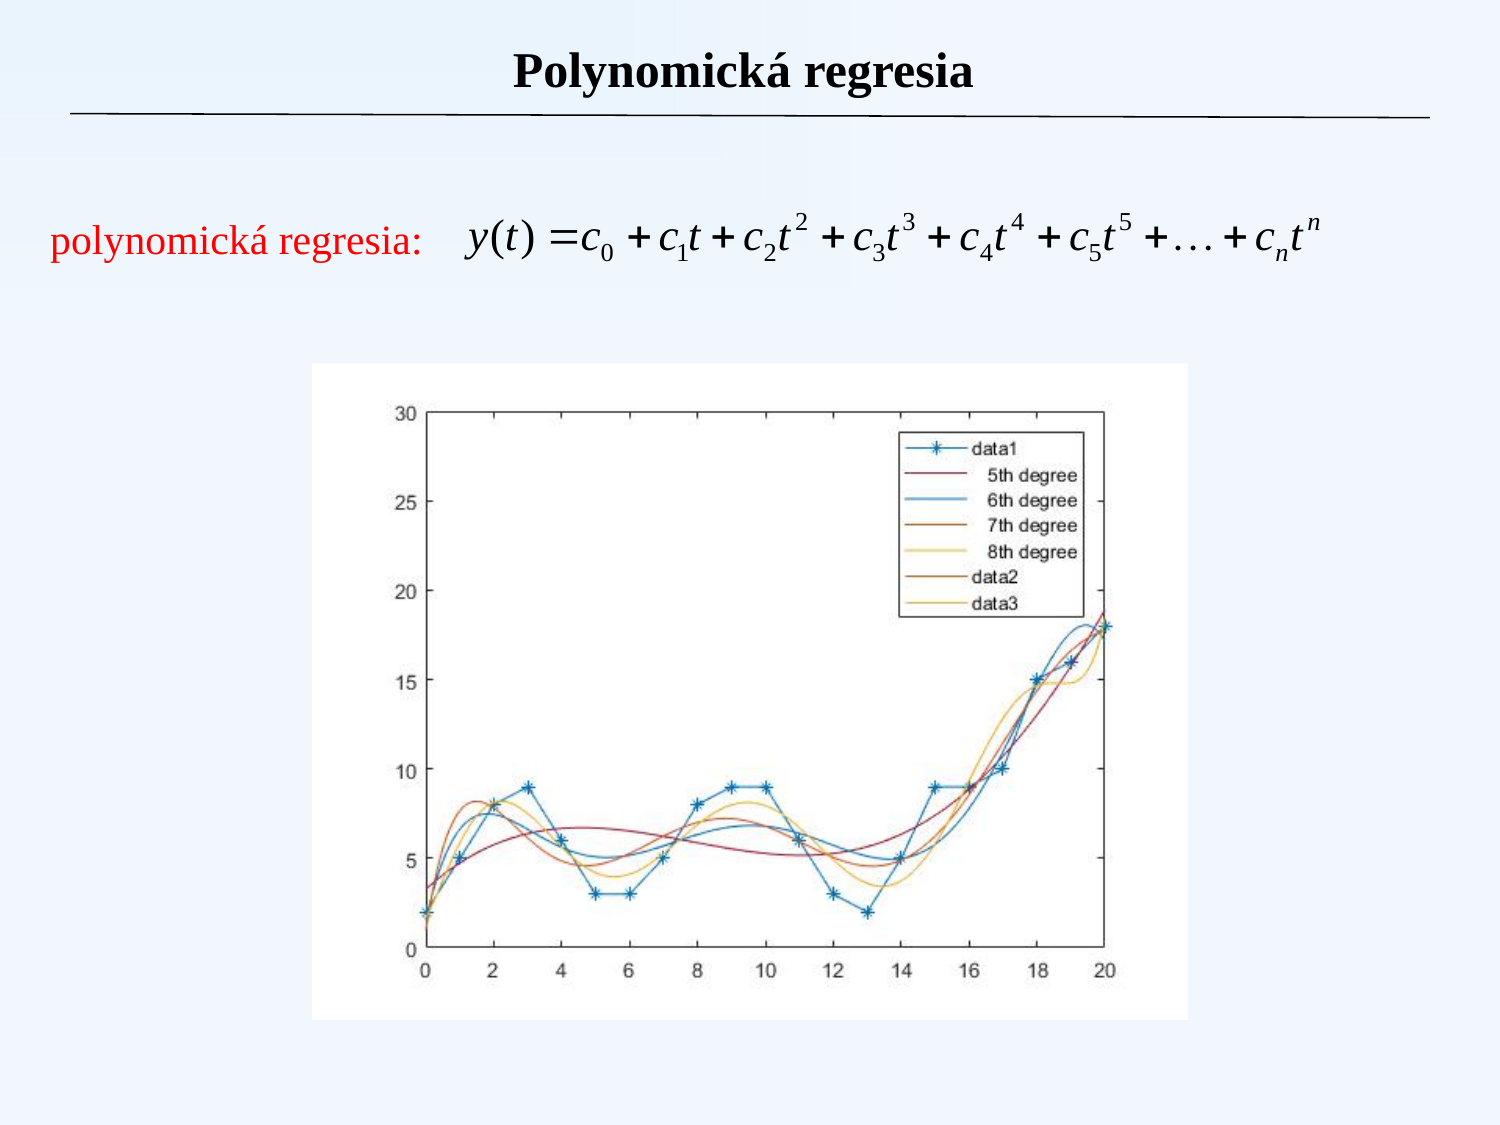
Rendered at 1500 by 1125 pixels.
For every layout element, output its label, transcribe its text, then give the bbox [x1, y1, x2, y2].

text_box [456, 202, 1330, 273]
picture [312, 363, 1188, 1020]
text_box polynomická regresia: [33, 200, 457, 275]
text_box Polynomická regresia [288, 29, 1198, 105]
